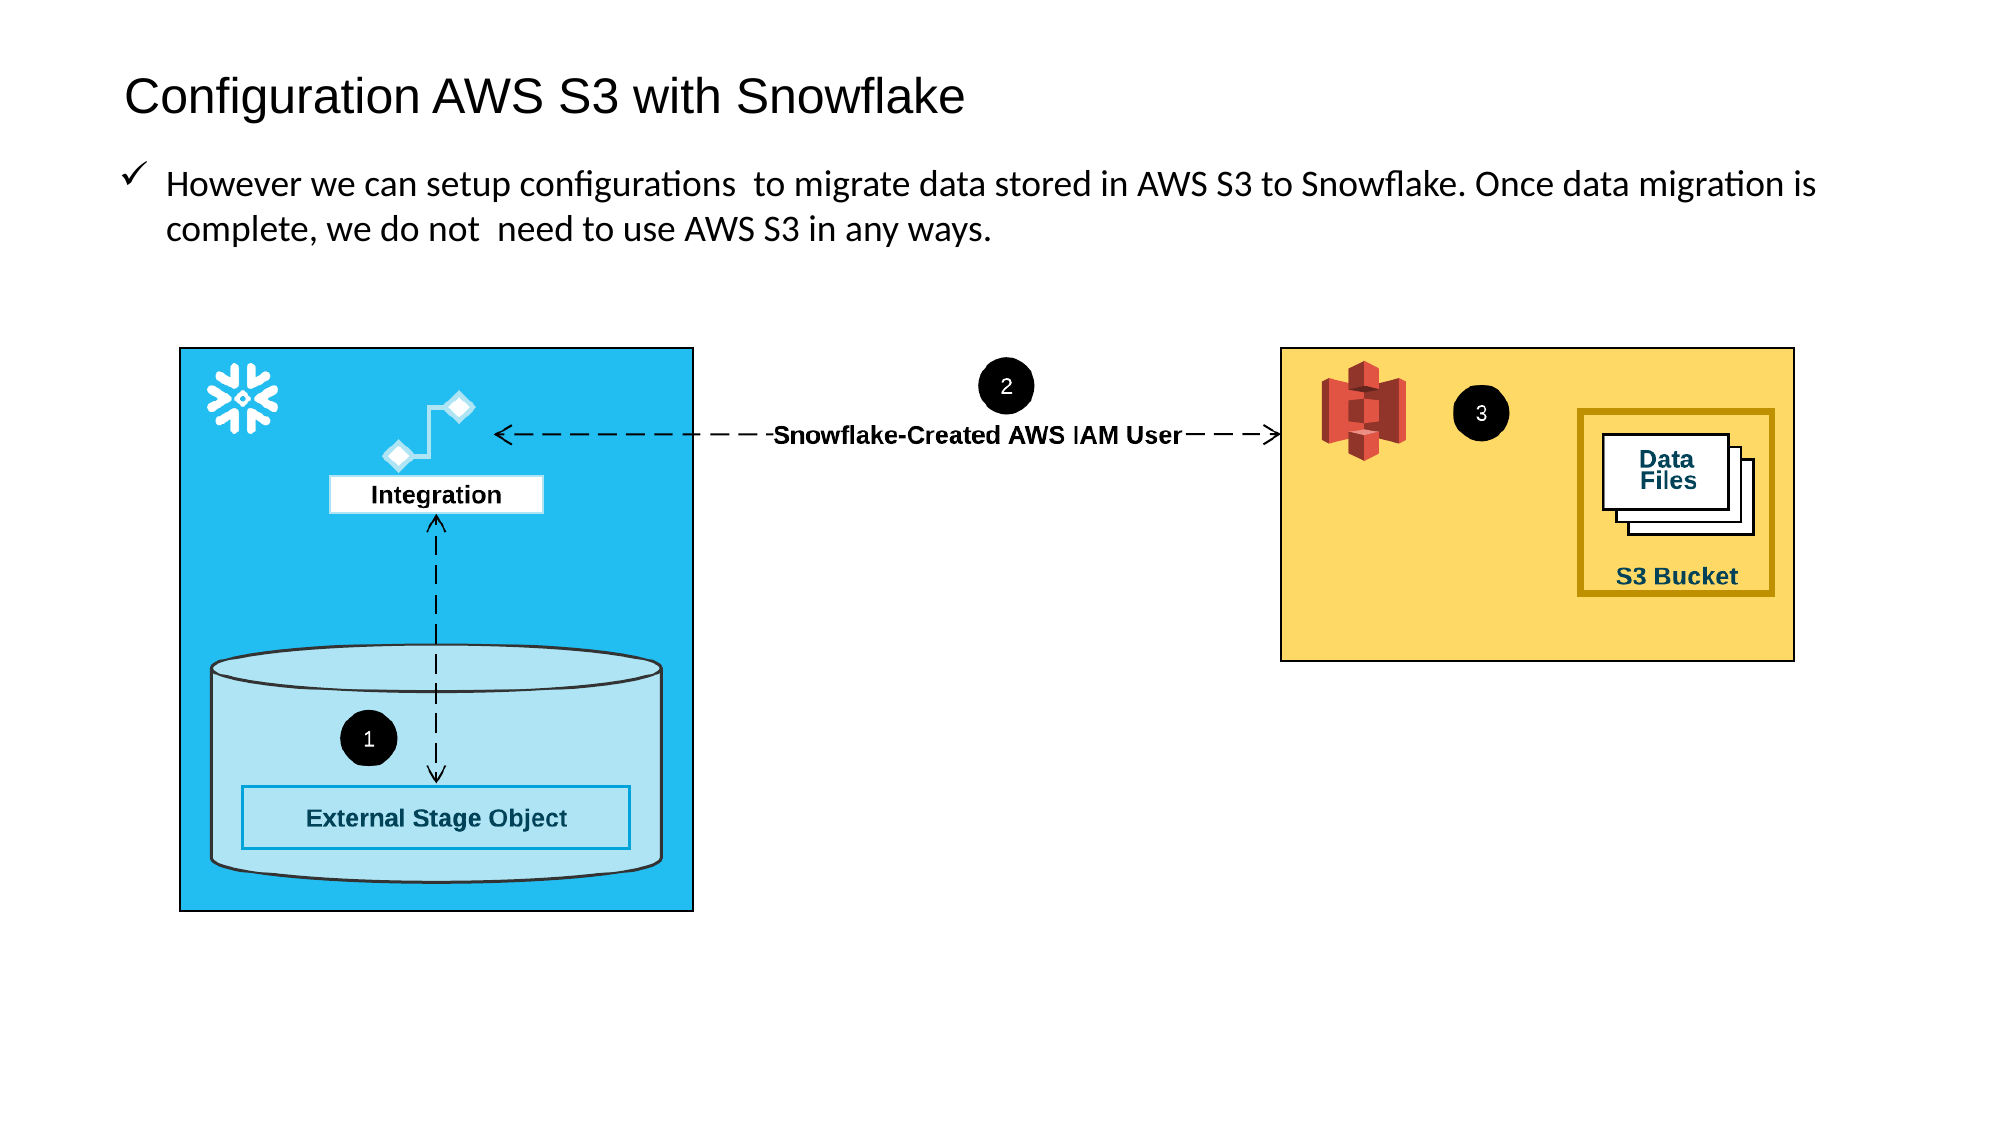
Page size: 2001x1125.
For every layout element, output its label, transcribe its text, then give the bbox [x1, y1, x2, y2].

text_box However we can setup configurations to migrate data stored in AWS S3 to Snowflake. Once data migration is complete, we do not need to use AWS S3 in any ways. [104, 152, 1869, 257]
text_box Configuration AWS S3 with Snowflake [109, 56, 982, 132]
picture [142, 310, 1831, 948]
